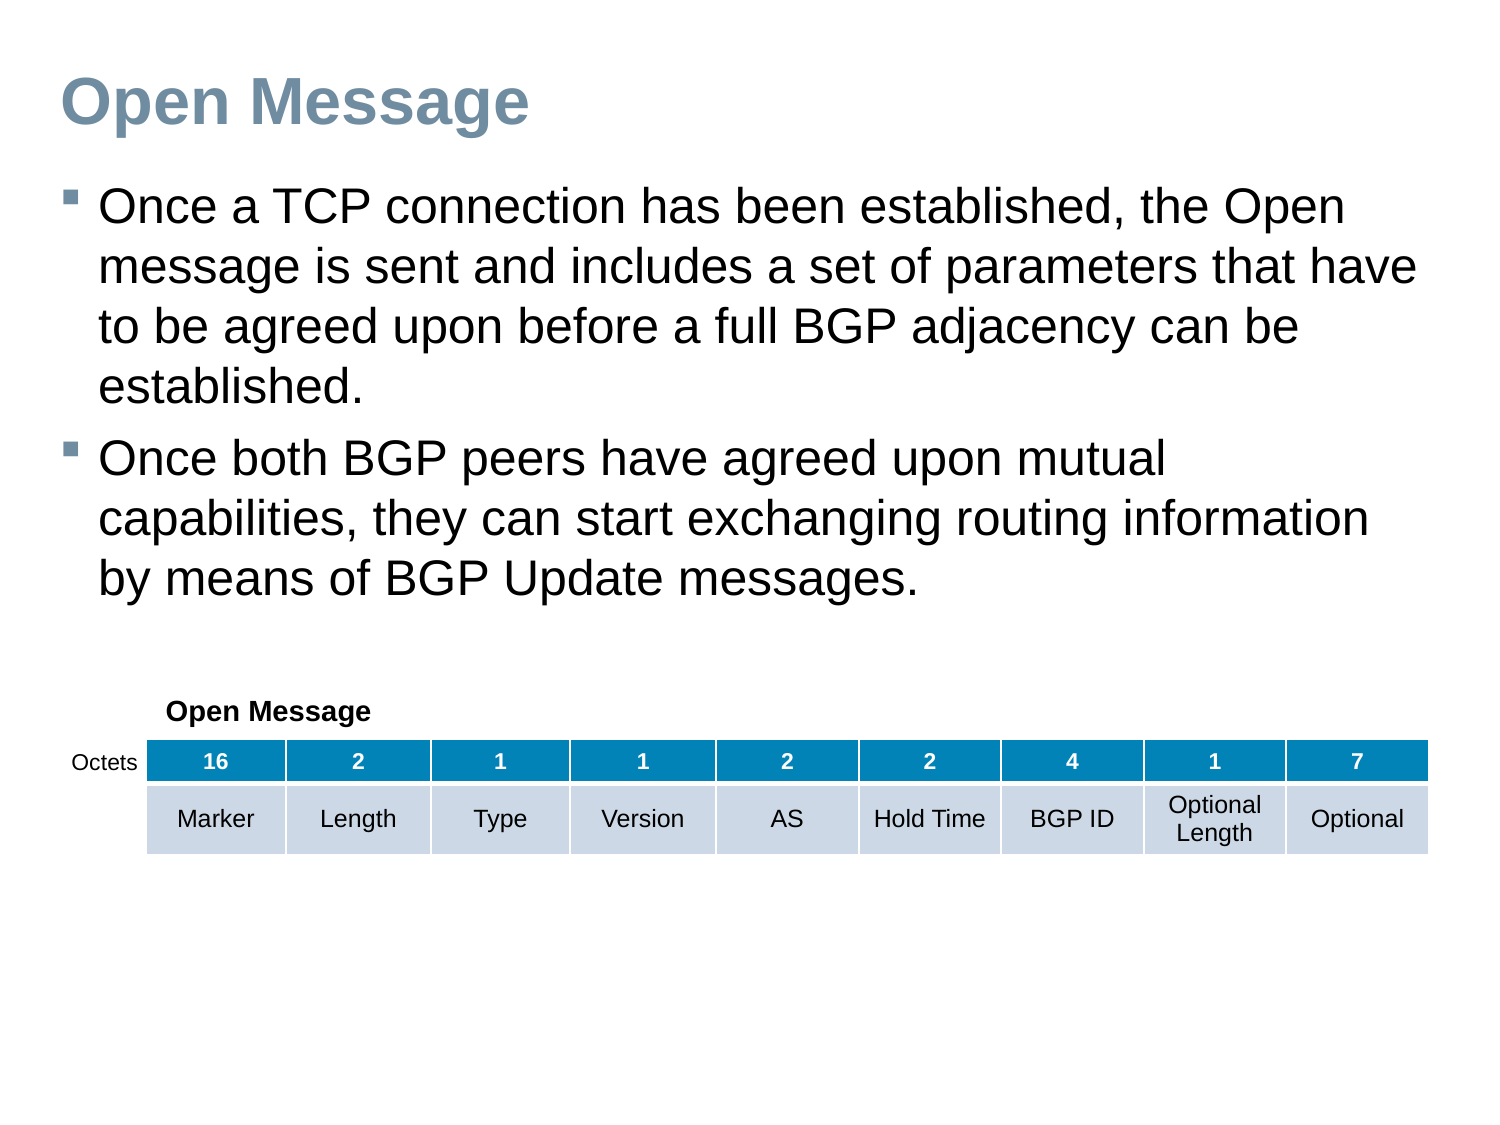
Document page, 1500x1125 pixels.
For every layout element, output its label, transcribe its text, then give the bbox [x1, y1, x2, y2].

table_header 16 [147, 740, 285, 781]
table_cell AS [717, 786, 858, 854]
table_header 2 [717, 740, 858, 781]
table_cell BGP ID [1002, 786, 1143, 854]
table_cell Type [432, 786, 569, 854]
table_cell Length [287, 786, 430, 854]
table_cell Hold Time [860, 786, 1000, 854]
table_cell Optional Length [1145, 786, 1285, 854]
table_header 1 [571, 740, 715, 781]
table_header 2 [860, 740, 1000, 781]
text_box Octets [56, 742, 153, 783]
title Open Message [45, 59, 1444, 150]
list Once a TCP connection has been established, the Open message is sent and includes a set of parameters that have to be agreed upon before a full BGP adjacency can be established. Once both BGP peers have agreed upon mutual capabilities, they can start exchanging routing information by means of BGP Update messages. [45, 166, 1444, 1061]
table_header 2 [287, 740, 430, 781]
table_cell Optional [1287, 786, 1428, 854]
table_header 4 [1002, 740, 1143, 781]
text_box Open Message [150, 688, 387, 735]
table_header 7 [1287, 740, 1428, 781]
table_cell Version [571, 786, 715, 854]
table_cell Marker [147, 786, 285, 854]
table_header 1 [1145, 740, 1285, 781]
table_header 1 [432, 740, 569, 781]
